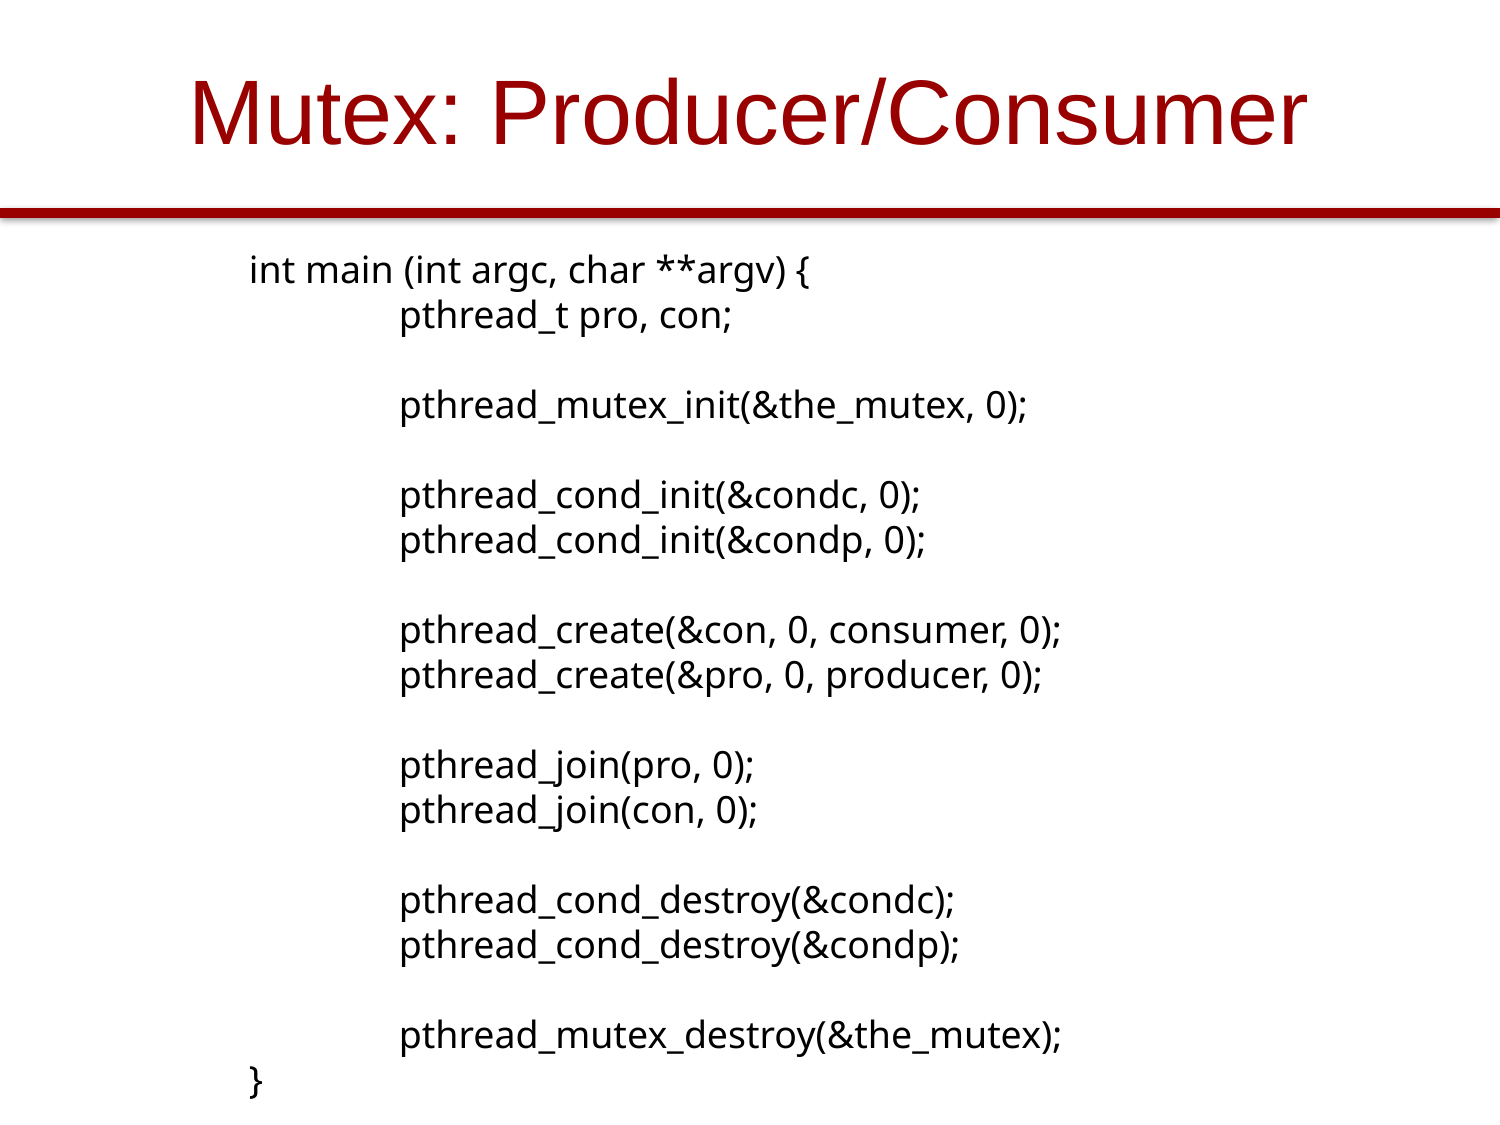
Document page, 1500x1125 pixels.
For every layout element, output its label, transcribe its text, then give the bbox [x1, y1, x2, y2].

title Mutex: Producer/Consumer [75, 13, 1425, 202]
text_box int main (int argc, char **argv) { pthread_t pro, con; pthread_mutex_init(&the_mutex, 0); pthread_cond_init(&condc, 0); pthread_cond_init(&condp, 0); pthread_create(&con, 0, consumer, 0); pthread_create(&pro, 0, producer, 0); pthread_join(pro, 0); pthread_join(con, 0); pthread_cond_destroy(&condc); pthread_cond_destroy(&condp); pthread_mutex_destroy(&the_mutex); } [234, 238, 1078, 1109]
